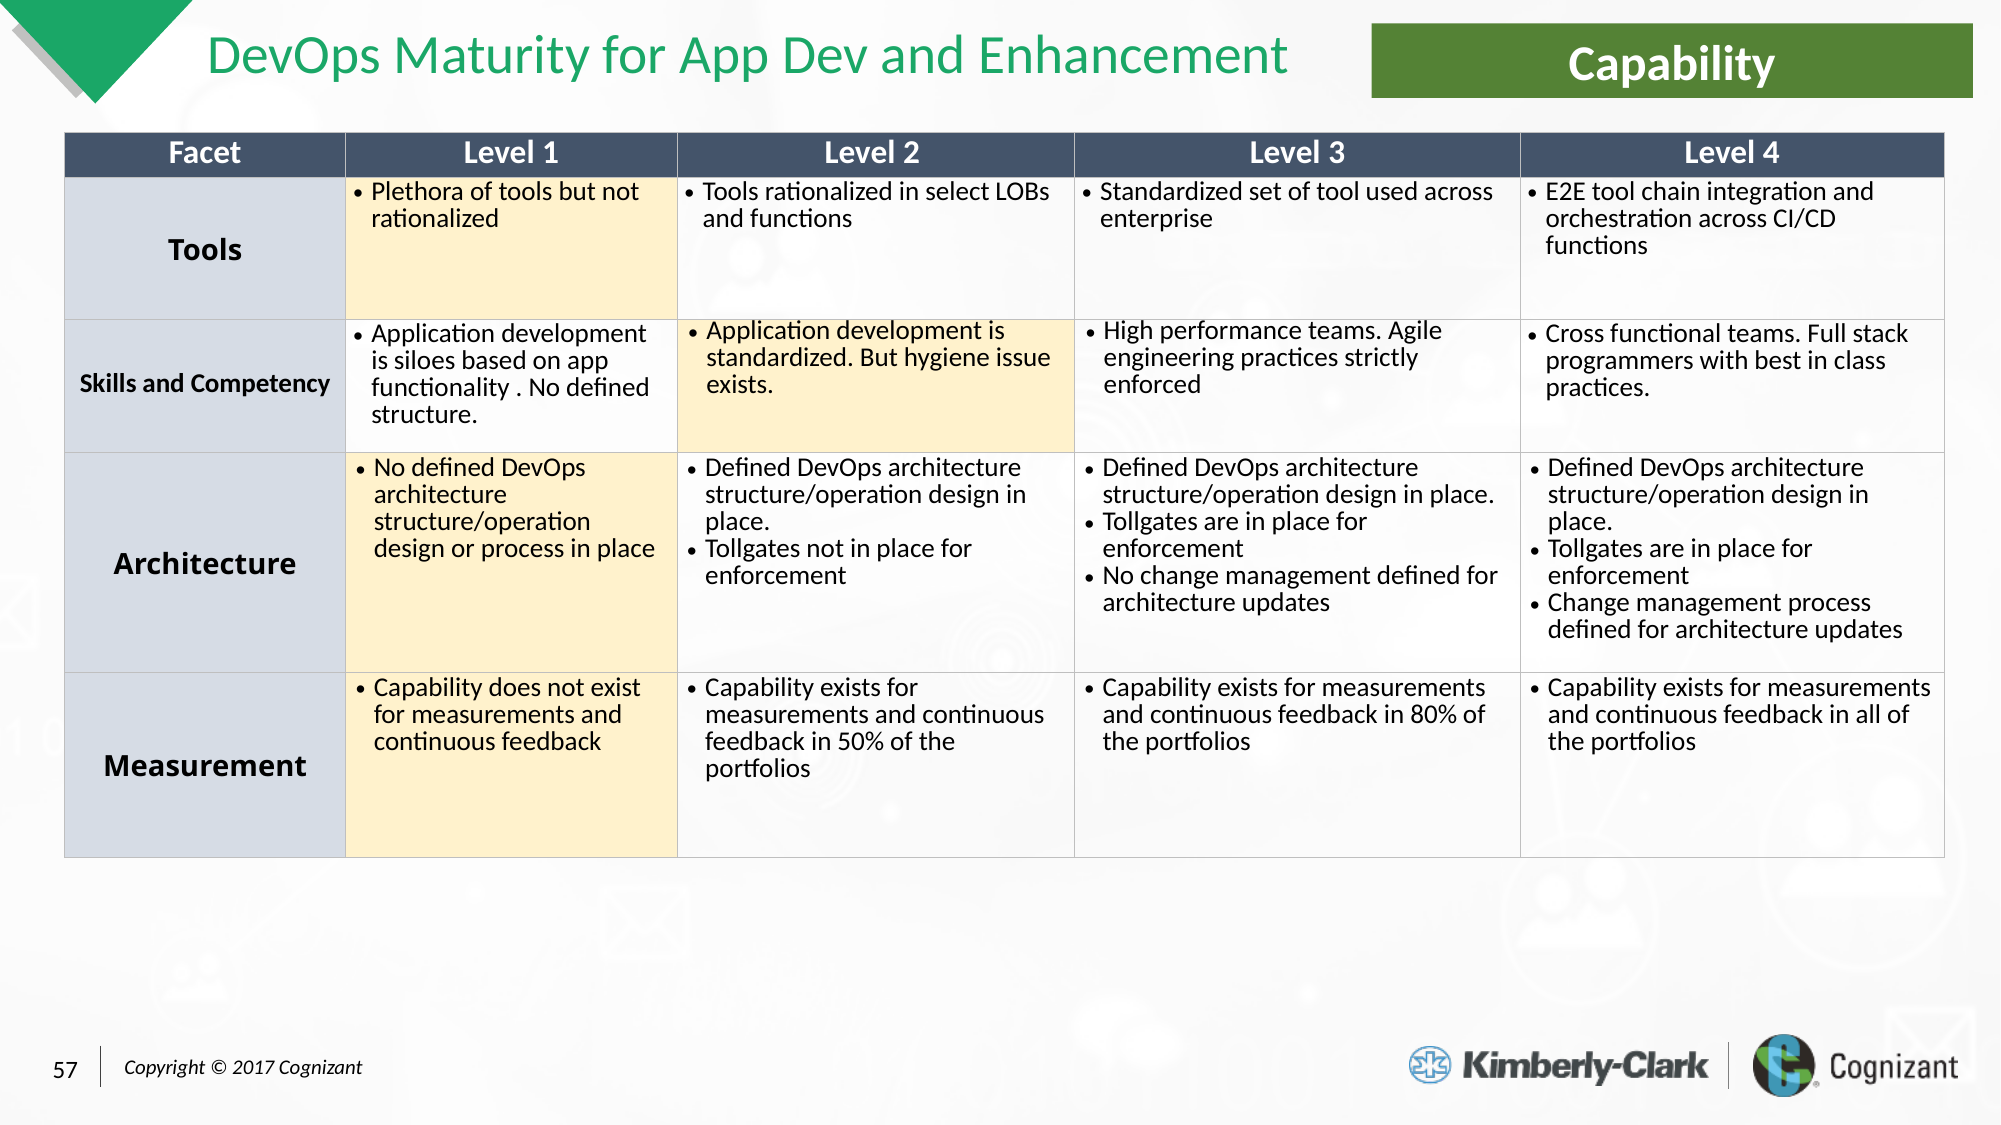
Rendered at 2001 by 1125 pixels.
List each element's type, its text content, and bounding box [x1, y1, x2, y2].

table_header Level 4 [1521, 133, 1944, 177]
table_cell Architecture [65, 453, 345, 672]
table_cell Capability does not exist for measurements and continuous feedback [346, 673, 677, 857]
table_cell Standardized set of tool used across enterprise [1075, 178, 1520, 319]
table_header Level 2 [678, 133, 1074, 177]
table_cell Skills and Competency [65, 320, 345, 452]
table_header Facet [65, 133, 345, 177]
table_header Level 3 [1075, 133, 1520, 177]
table_cell Defined DevOps architecture structure/operation design in place. Tollgates not in place for enforcement [678, 453, 1074, 672]
table_cell Cross functional teams. Full stack programmers with best in class practices. [1521, 320, 1944, 452]
table_cell Plethora of tools but not rationalized [346, 178, 677, 319]
table_cell Tools [65, 178, 345, 319]
table_cell Capability exists for measurements and continuous feedback in 50% of the portfolios [678, 673, 1074, 857]
text_box Capability [1371, 22, 1974, 99]
picture [1409, 1046, 1709, 1086]
table_cell Capability exists for measurements and continuous feedback in all of the portfolios [1521, 673, 1944, 857]
table_cell Tools rationalized in select LOBs and functions [678, 178, 1074, 319]
table_cell Defined DevOps architecture structure/operation design in place. Tollgates are in place for enforcement Change management process defined for architecture updates [1521, 453, 1944, 672]
table_cell Application development is standardized. But hygiene issue exists. [678, 320, 1074, 452]
table_cell Defined DevOps architecture structure/operation design in place. Tollgates are in place for enforcement No change management defined for architecture updates [1075, 453, 1520, 672]
table_header Level 1 [346, 133, 677, 177]
table_cell Application development is siloes based on app functionality . No defined structure. [346, 320, 677, 452]
table_cell Capability exists for measurements and continuous feedback in 80% of the portfolios [1075, 673, 1520, 857]
table_cell Measurement [65, 673, 345, 857]
picture [1753, 1034, 1958, 1097]
table_cell No defined DevOps architecture structure/operation design or process in place [346, 453, 677, 672]
table_cell High performance teams. Agile engineering practices strictly enforced [1075, 320, 1520, 452]
title DevOps Maturity for App Dev and Enhancement [192, 13, 1958, 98]
table_cell E2E tool chain integration and orchestration across CI/CD functions [1521, 178, 1944, 319]
